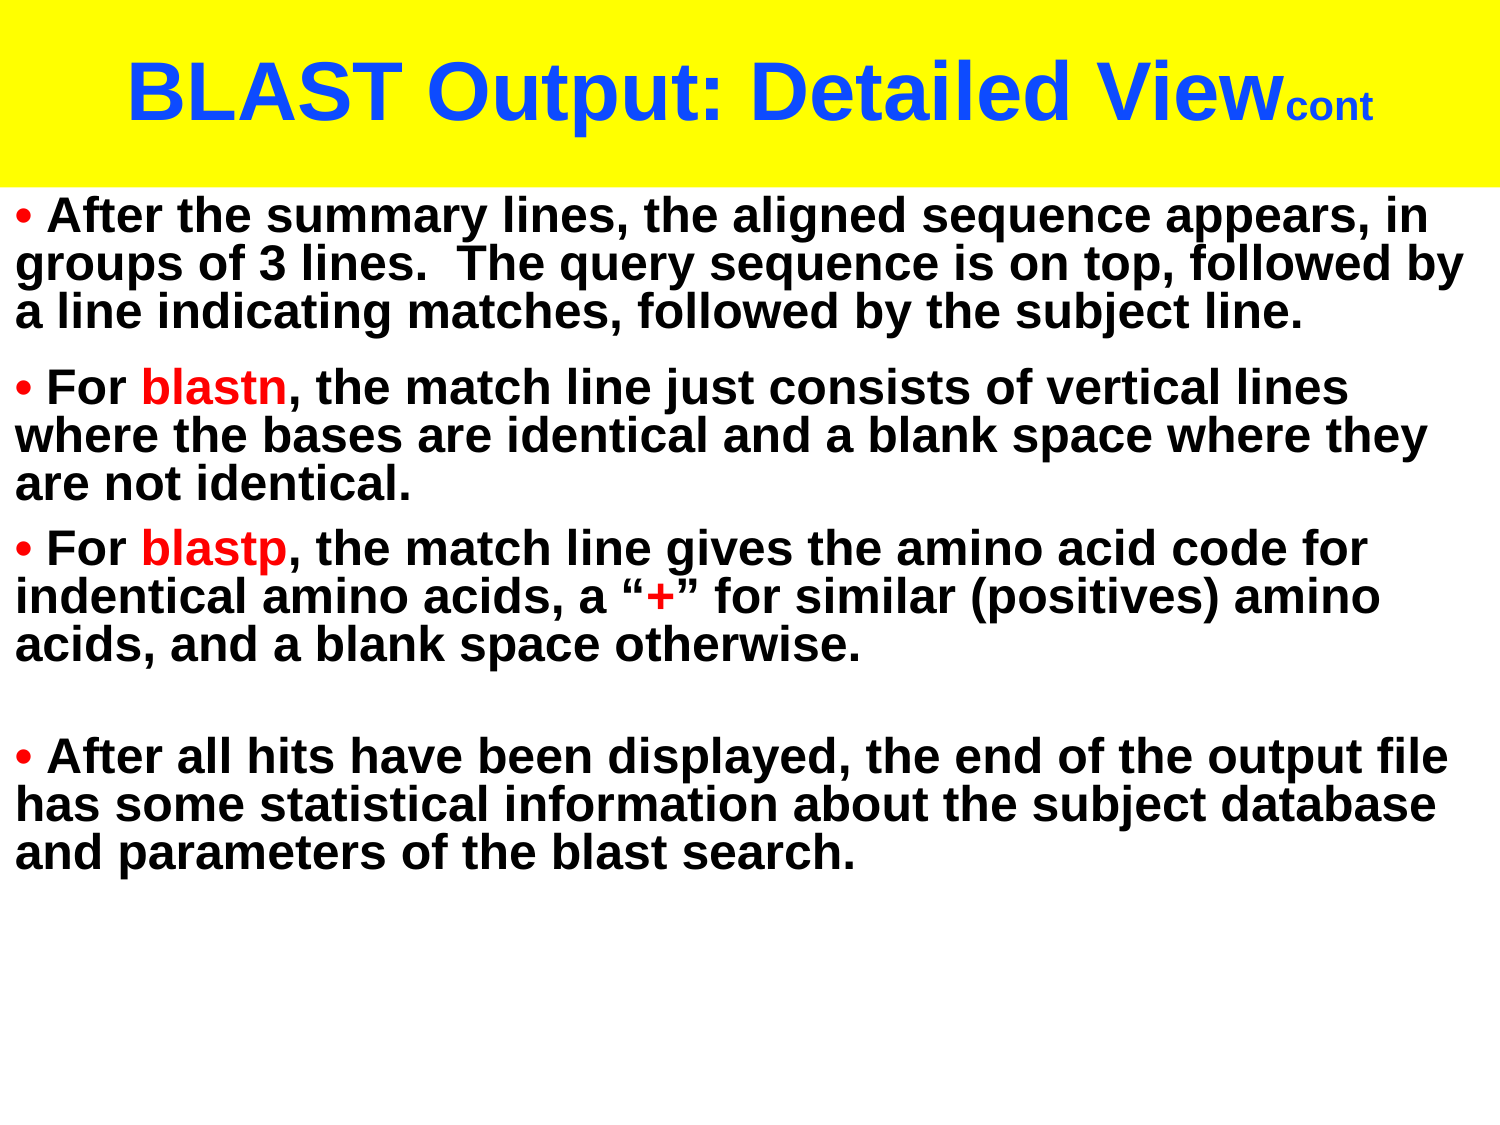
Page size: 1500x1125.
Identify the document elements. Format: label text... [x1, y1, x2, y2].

text_box • After the summary lines, the aligned sequence appears, in groups of 3 lines. The query sequence is on top, followed by a line indicating matches, followed by the subject line. [0, 186, 1500, 346]
text_box • After all hits have been displayed, the end of the output file has some statistical information about the subject database and parameters of the blast search. [0, 727, 1500, 887]
text_box • For blastn, the match line just consists of vertical lines where the bases are identical and a blank space where they are not identical. [0, 358, 1500, 518]
text_box • For blastp, the match line gives the amino acid code for indentical amino acids, a “+” for similar (positives) amino acids, and a blank space otherwise. [0, 519, 1500, 679]
title BLAST Output: Detailed Viewcont [0, 0, 1500, 186]
